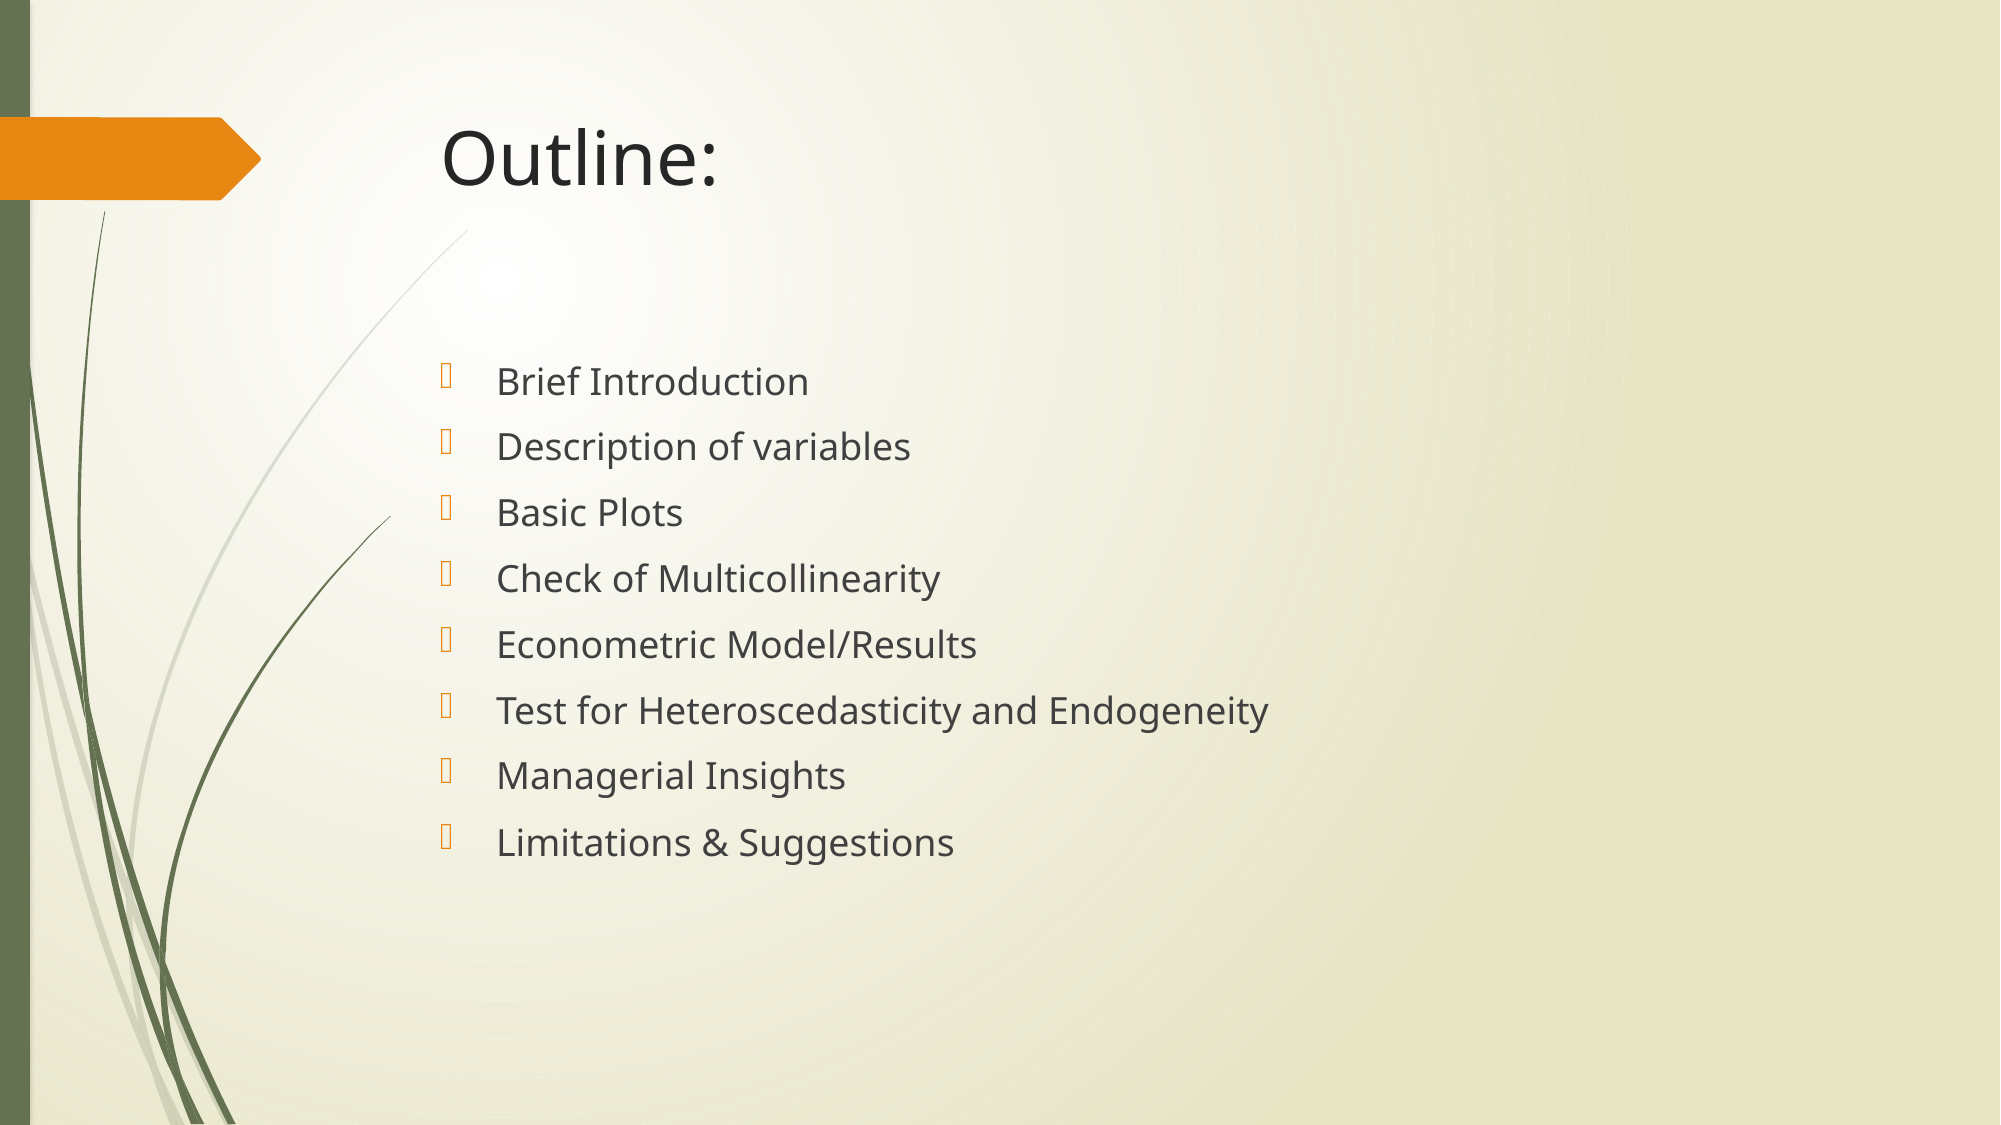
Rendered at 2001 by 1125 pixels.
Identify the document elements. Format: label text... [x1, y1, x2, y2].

title Outline: [425, 102, 1888, 313]
list Brief Introduction Description of variables Basic Plots Check of Multicollinearity Econometric Model/Results Test for Heteroscedasticity and Endogeneity Managerial Insights Limitations & Suggestions [424, 350, 1888, 970]
